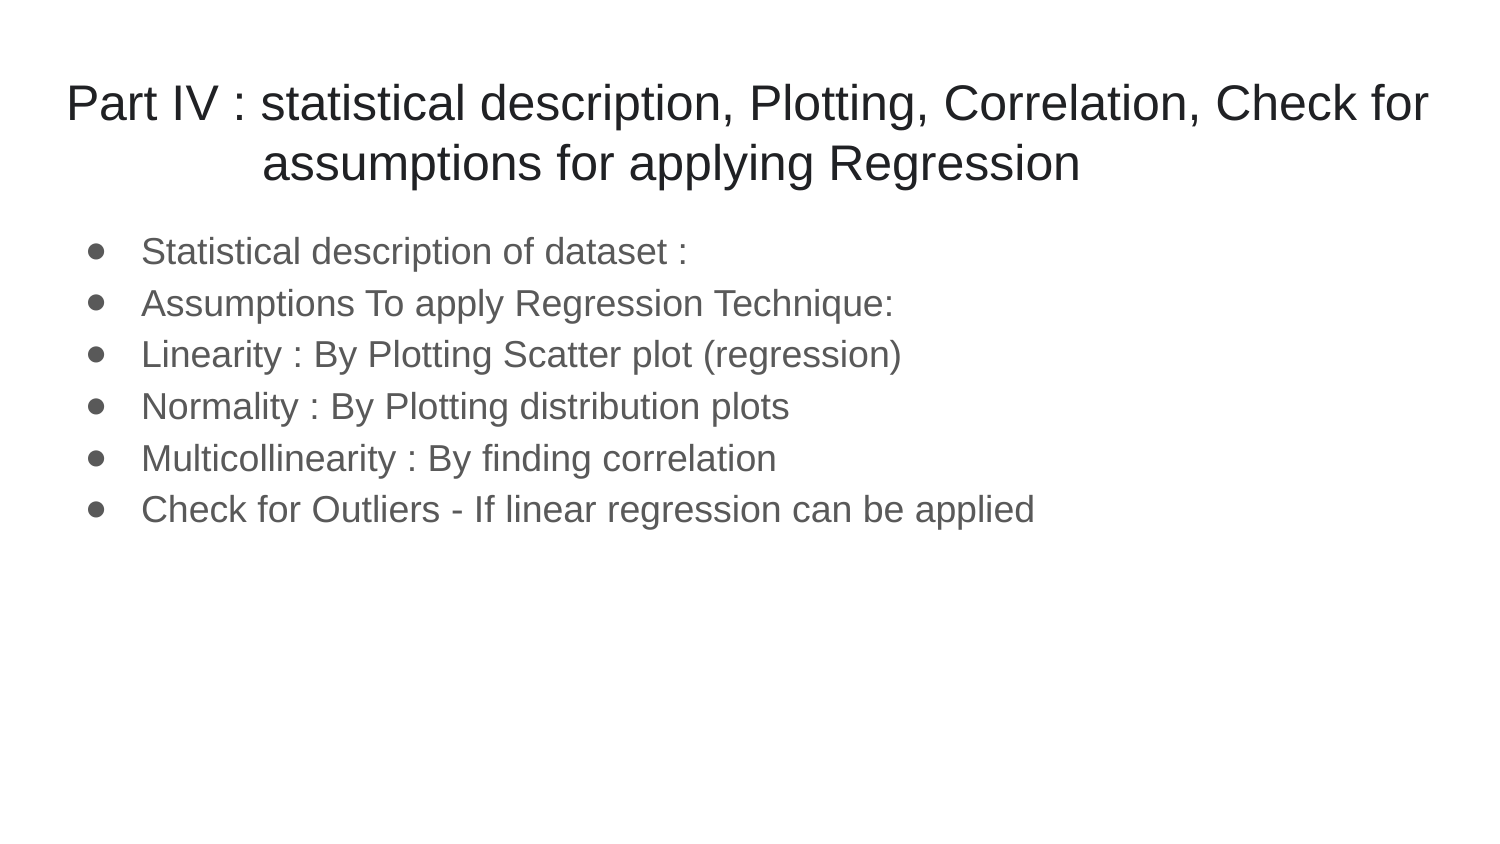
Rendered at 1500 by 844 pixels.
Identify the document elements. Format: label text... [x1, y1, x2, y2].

list Statistical description of dataset : Assumptions To apply Regression Technique: Linearity : By Plotting Scatter plot (regression) Normality : By Plotting distribution plots Multicollinearity : By finding correlation Check for Outliers - If linear regression can be applied [51, 205, 1449, 766]
title Part IV : statistical description, Plotting, Correlation, Check for assumptions for applying Regression [51, 54, 1449, 205]
